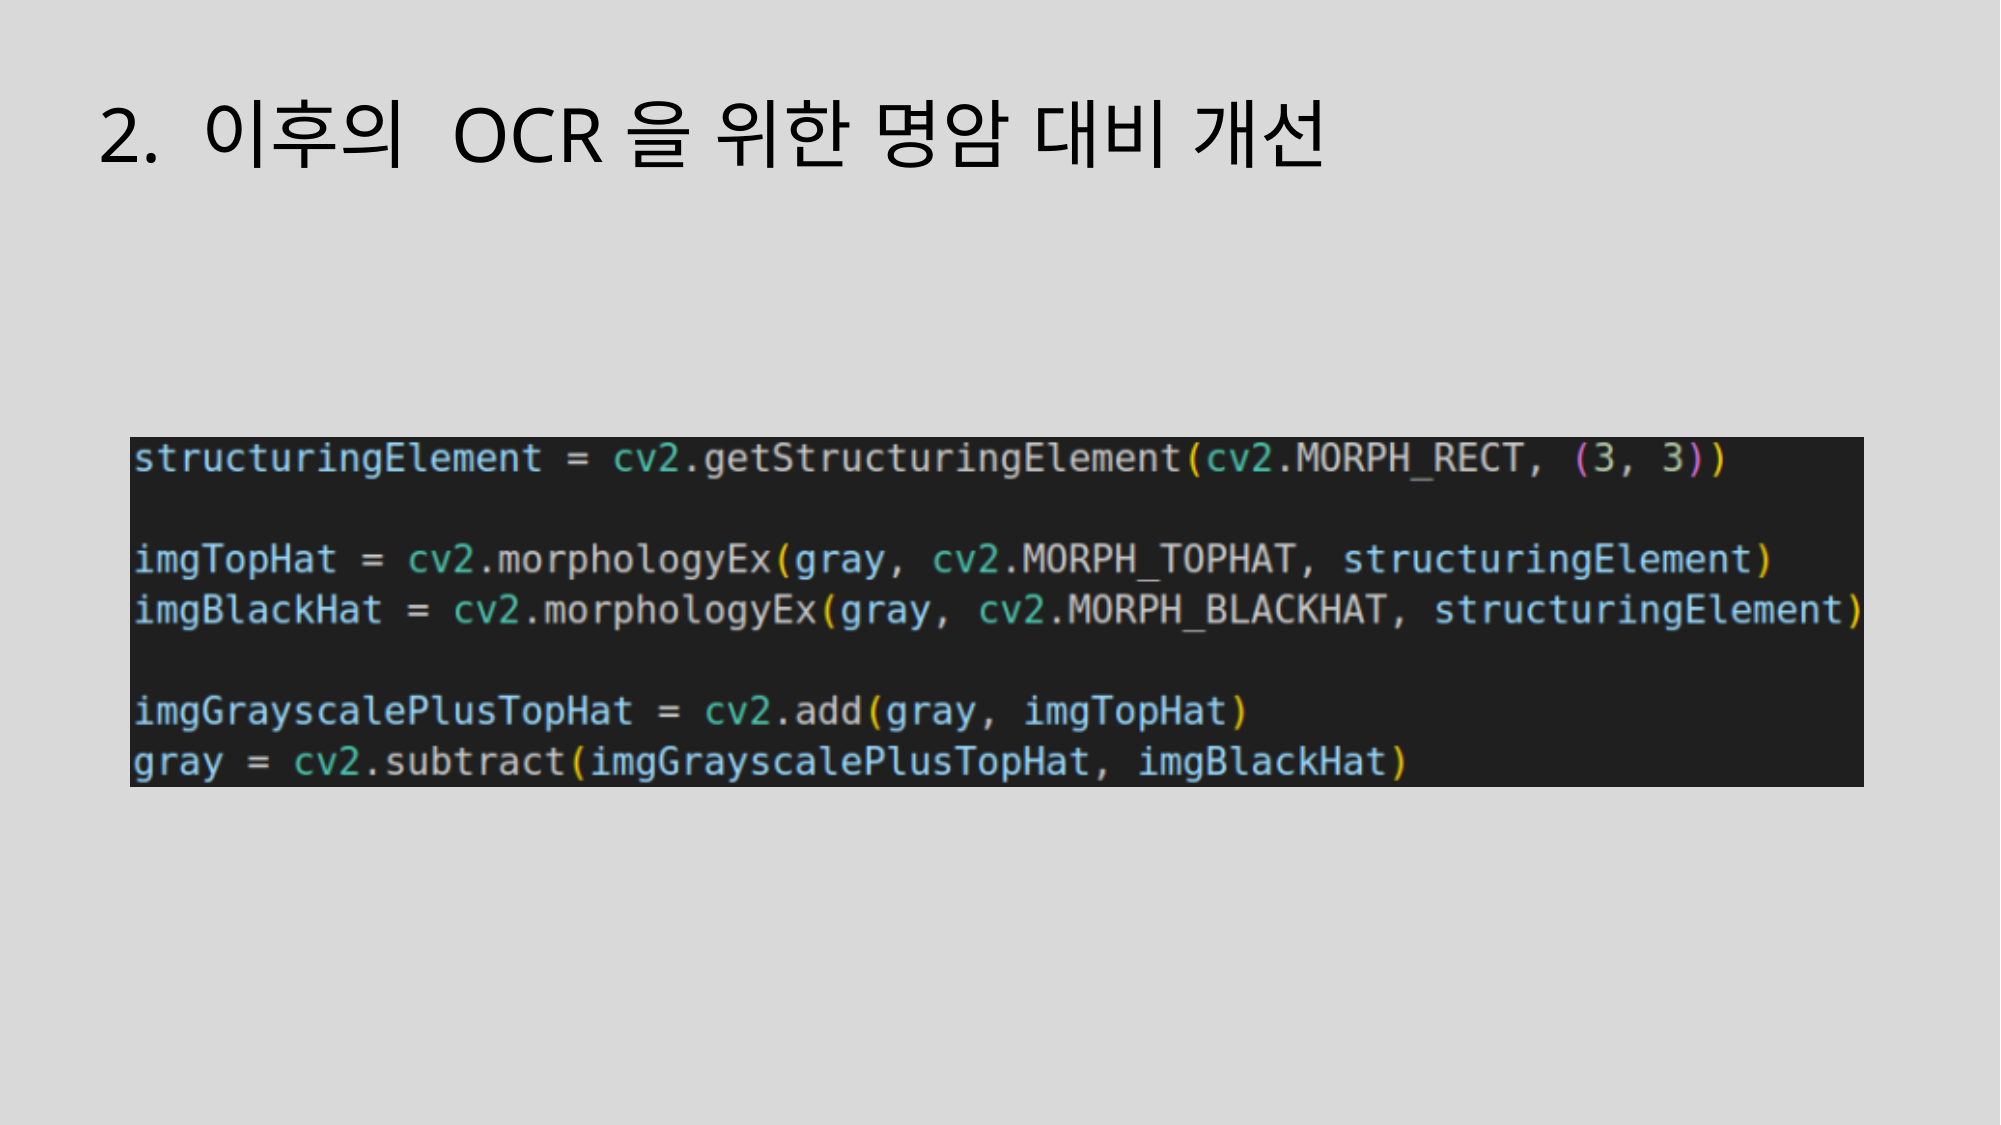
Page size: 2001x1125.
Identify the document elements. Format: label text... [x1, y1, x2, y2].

picture [130, 437, 1864, 787]
text_box 2. 이후의 OCR을 위한 명암 대비 개선 [83, 24, 1809, 242]
